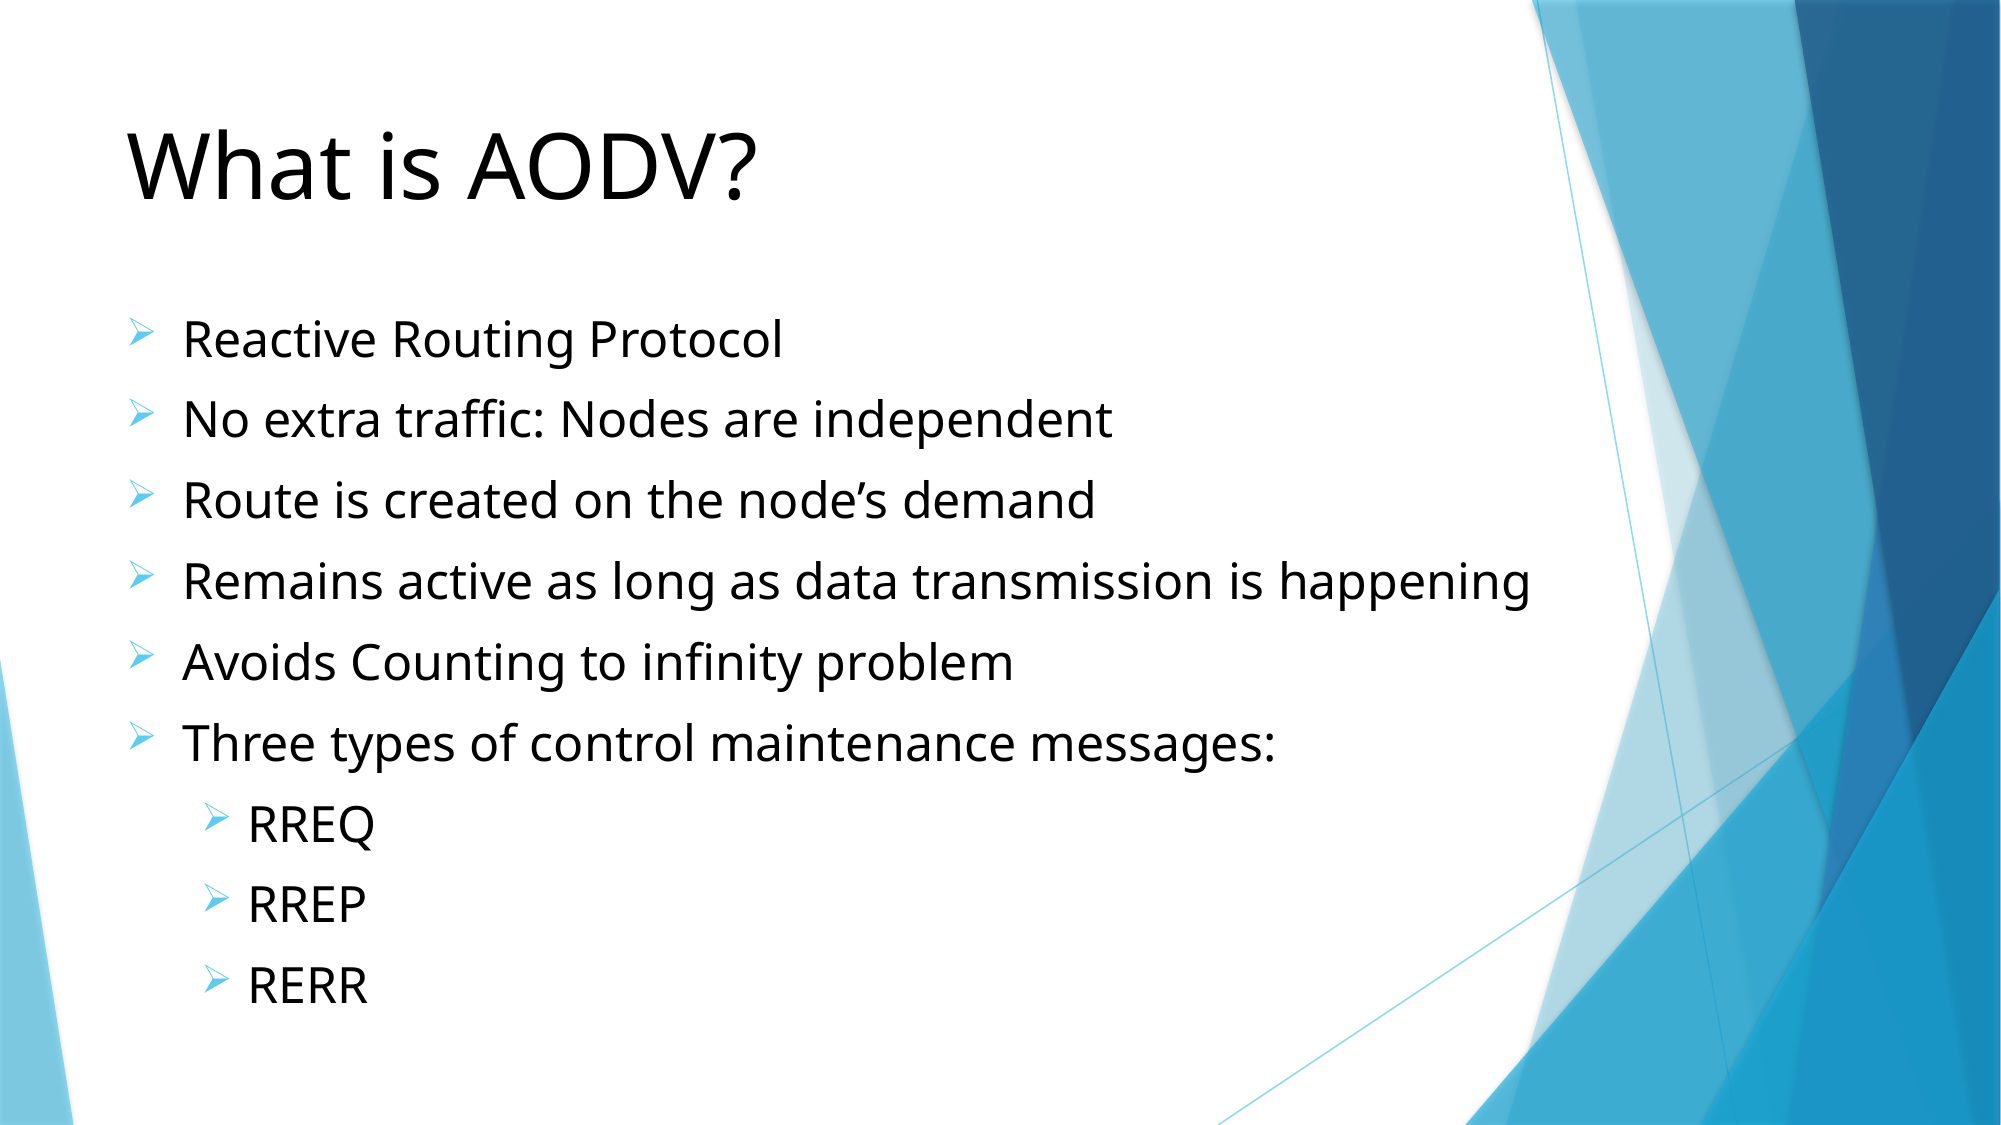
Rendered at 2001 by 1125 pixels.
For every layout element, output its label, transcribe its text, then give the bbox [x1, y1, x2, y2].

title What is AODV? [111, 99, 1522, 299]
list Reactive Routing Protocol No extra traffic: Nodes are independent Route is created on the node’s demand Remains active as long as data transmission is happening Avoids Counting to infinity problem Three types of control maintenance messages: RREQ RREP RERR [111, 299, 1724, 1070]
